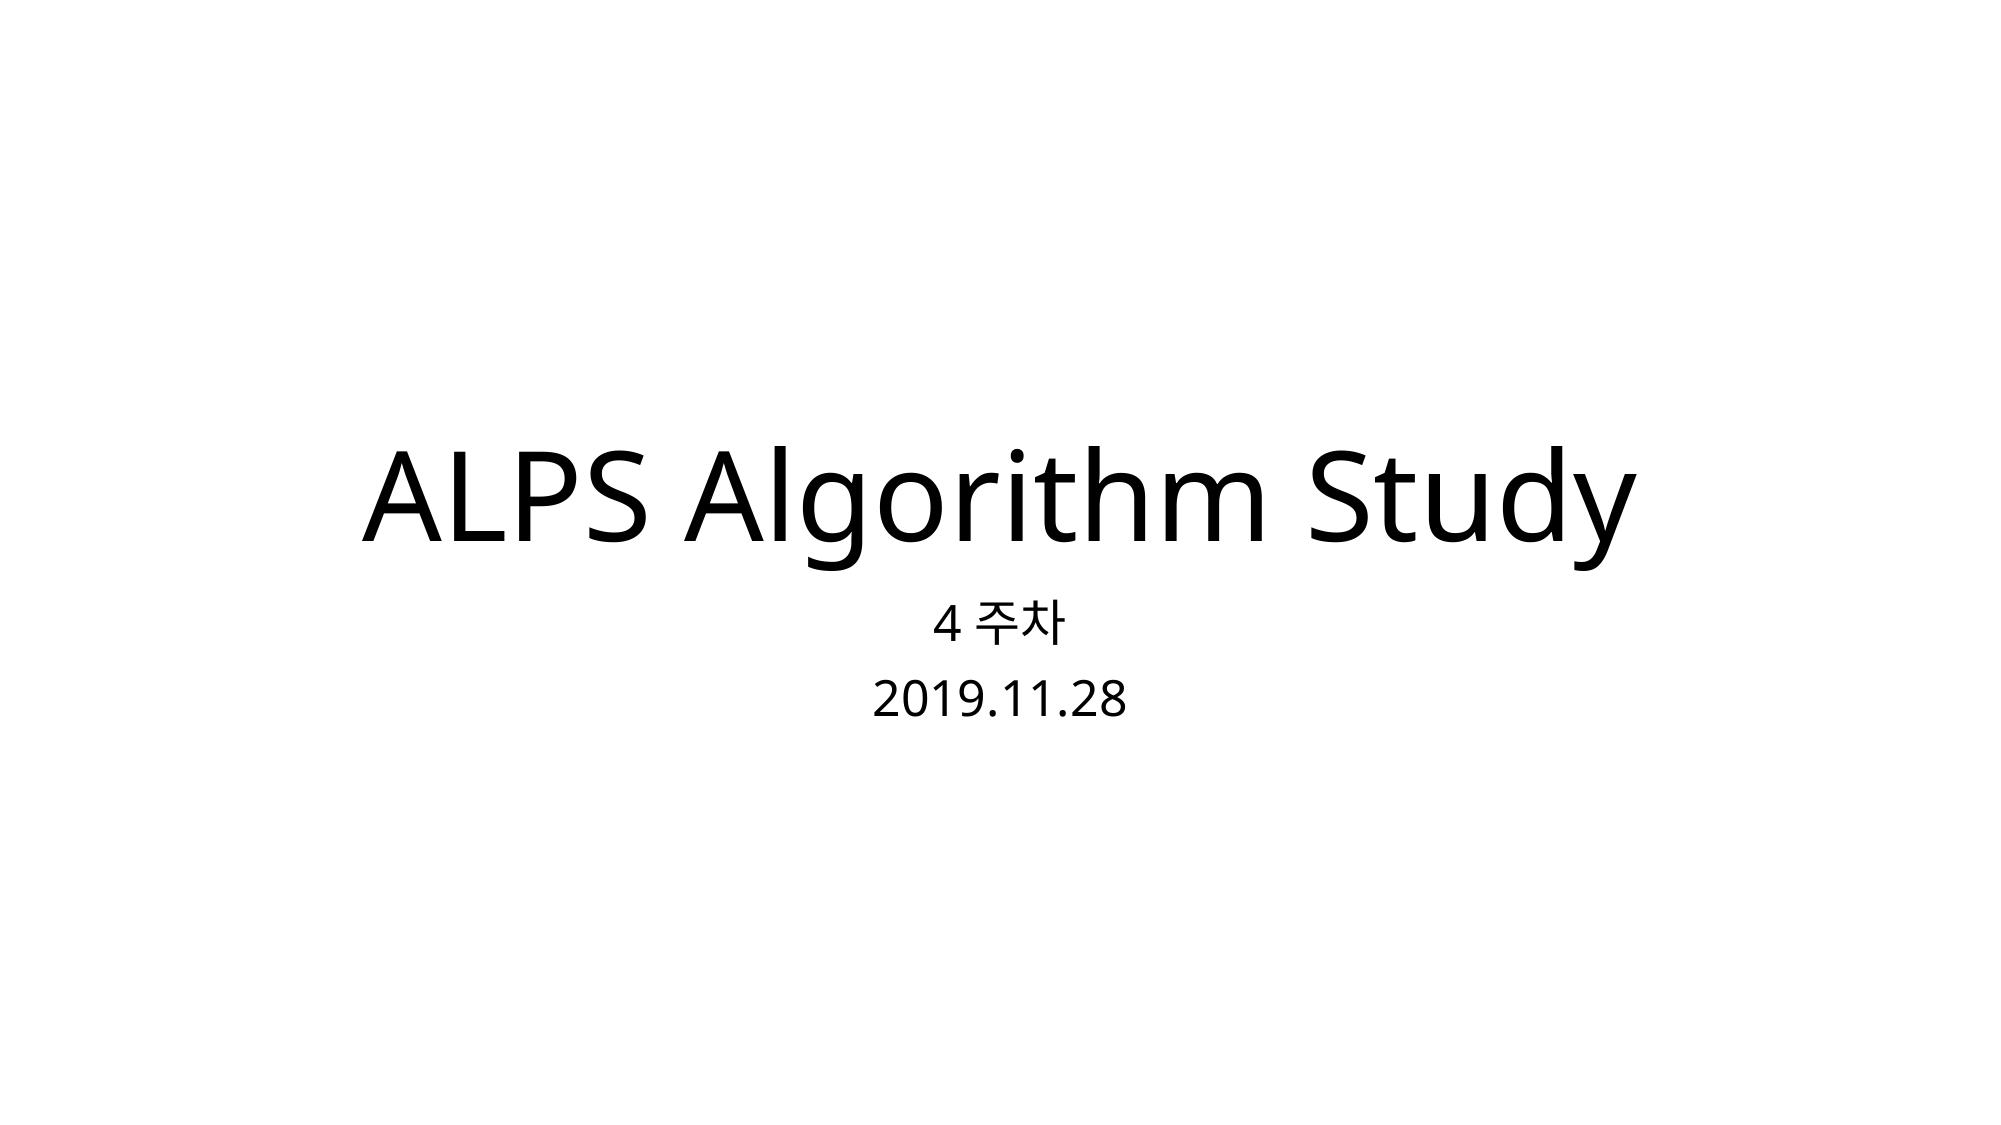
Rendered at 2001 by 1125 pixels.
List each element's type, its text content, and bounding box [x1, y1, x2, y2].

title ALPS Algorithm Study [249, 184, 1750, 576]
subtitle 4주차 2019.11.28 [249, 590, 1750, 863]
